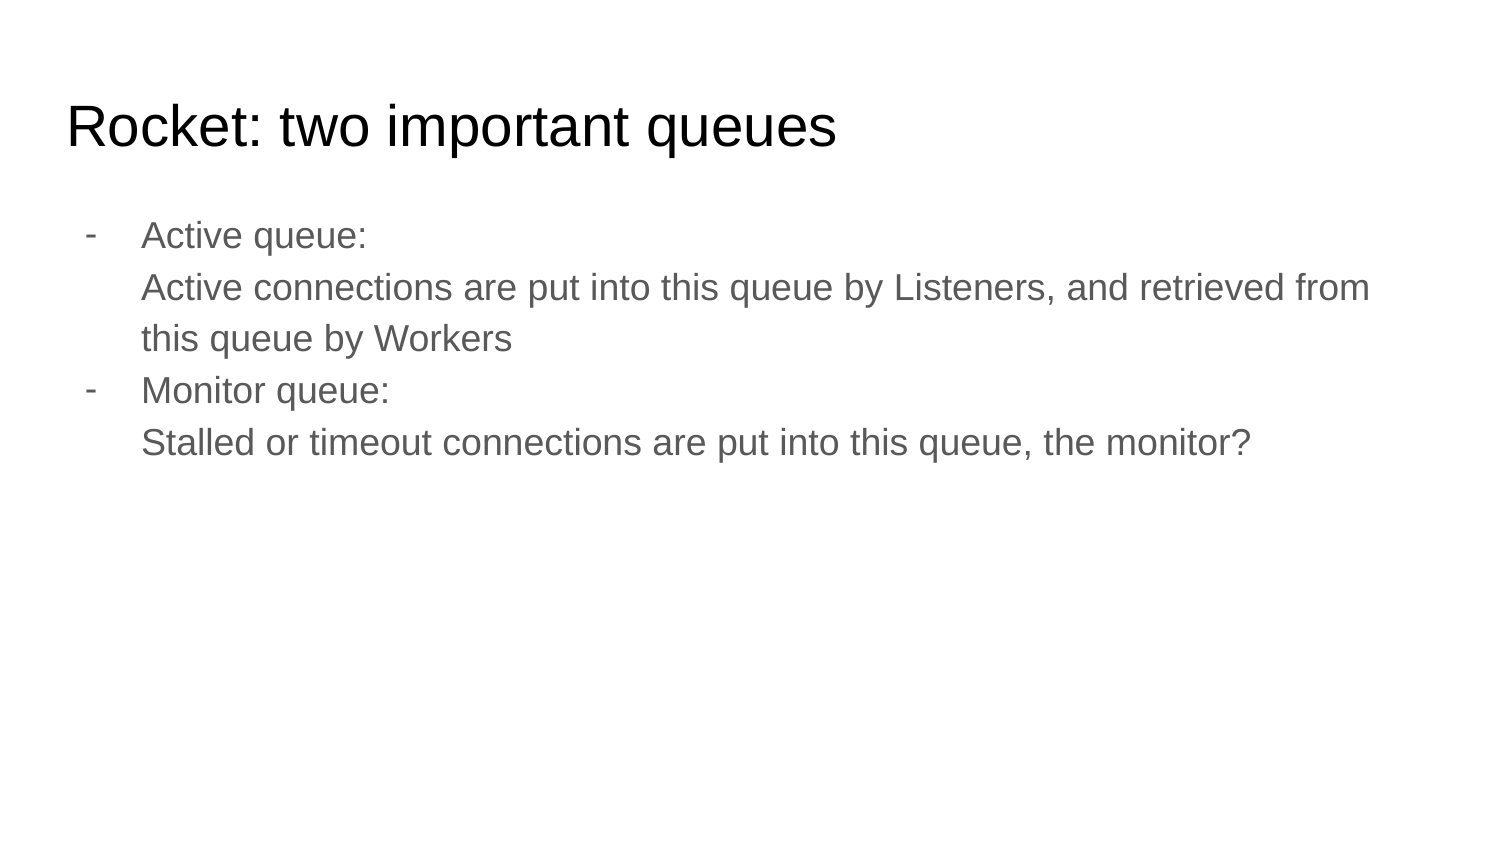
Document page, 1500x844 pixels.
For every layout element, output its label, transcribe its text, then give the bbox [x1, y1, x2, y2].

title Rocket: two important queues [51, 72, 1449, 167]
list Active queue: Active connections are put into this queue by Listeners, and retrieved from this queue by Workers Monitor queue: Stalled or timeout connections are put into this queue, the monitor? [51, 189, 1449, 750]
